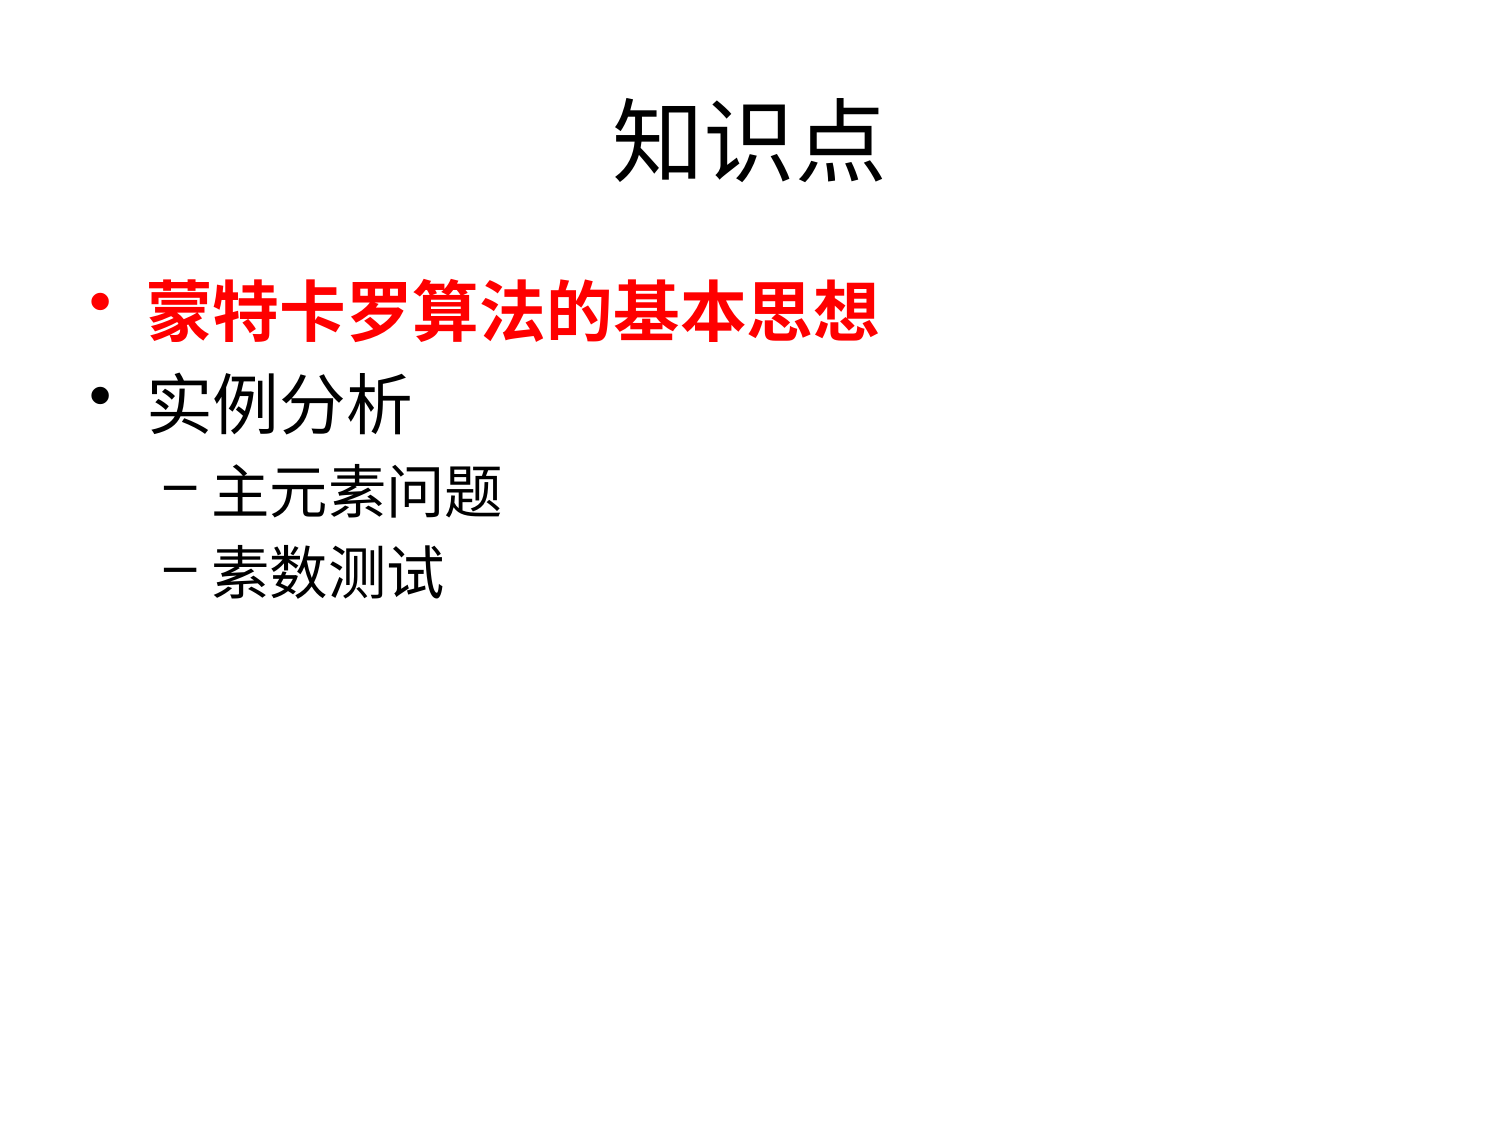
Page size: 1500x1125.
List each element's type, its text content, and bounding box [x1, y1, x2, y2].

list 蒙特卡罗算法的基本思想 实例分析 主元素问题 素数测试 [74, 262, 1426, 1006]
title 知识点 [74, 44, 1426, 233]
